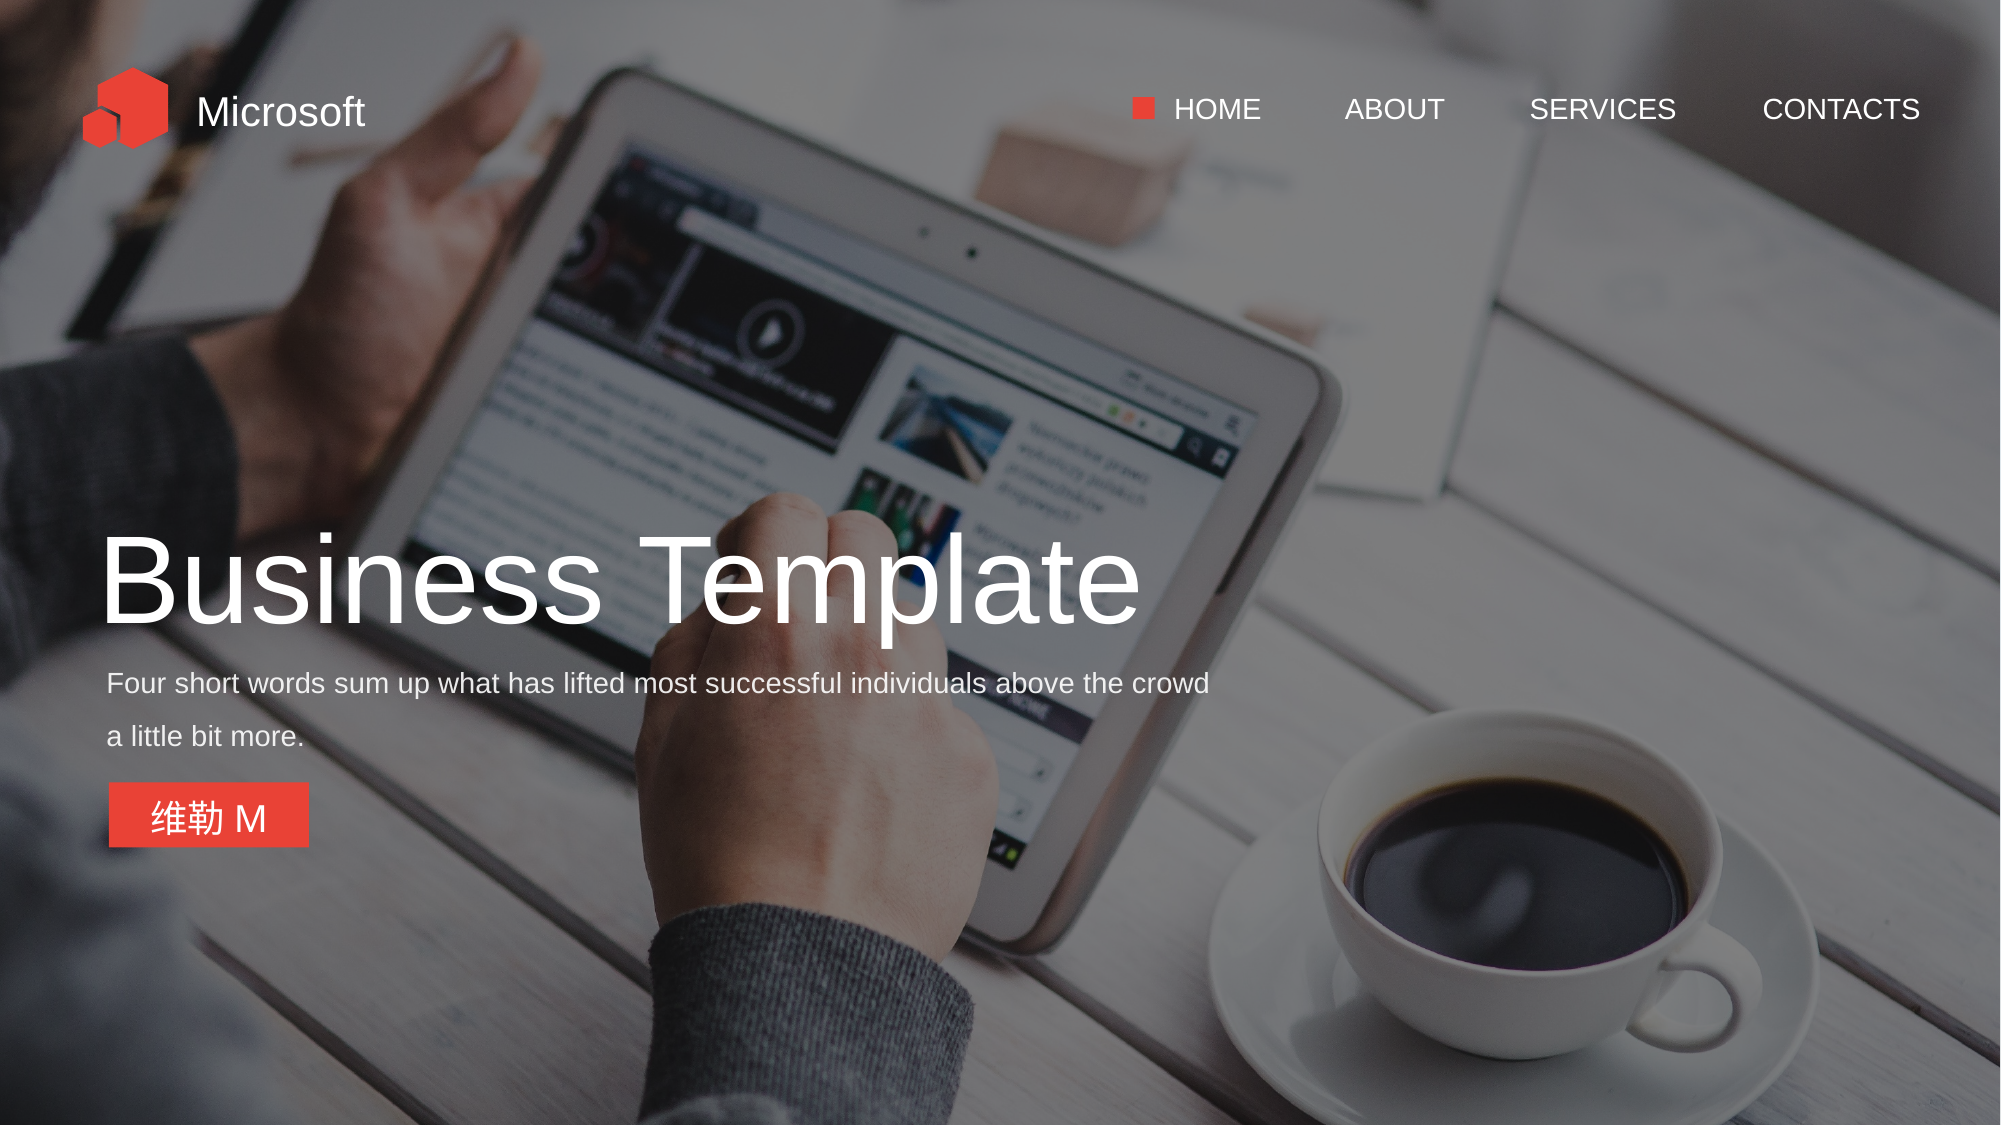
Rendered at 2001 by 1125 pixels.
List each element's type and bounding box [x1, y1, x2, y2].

text_box [108, 782, 309, 848]
text_box [82, 67, 169, 149]
picture [0, 0, 2001, 1125]
